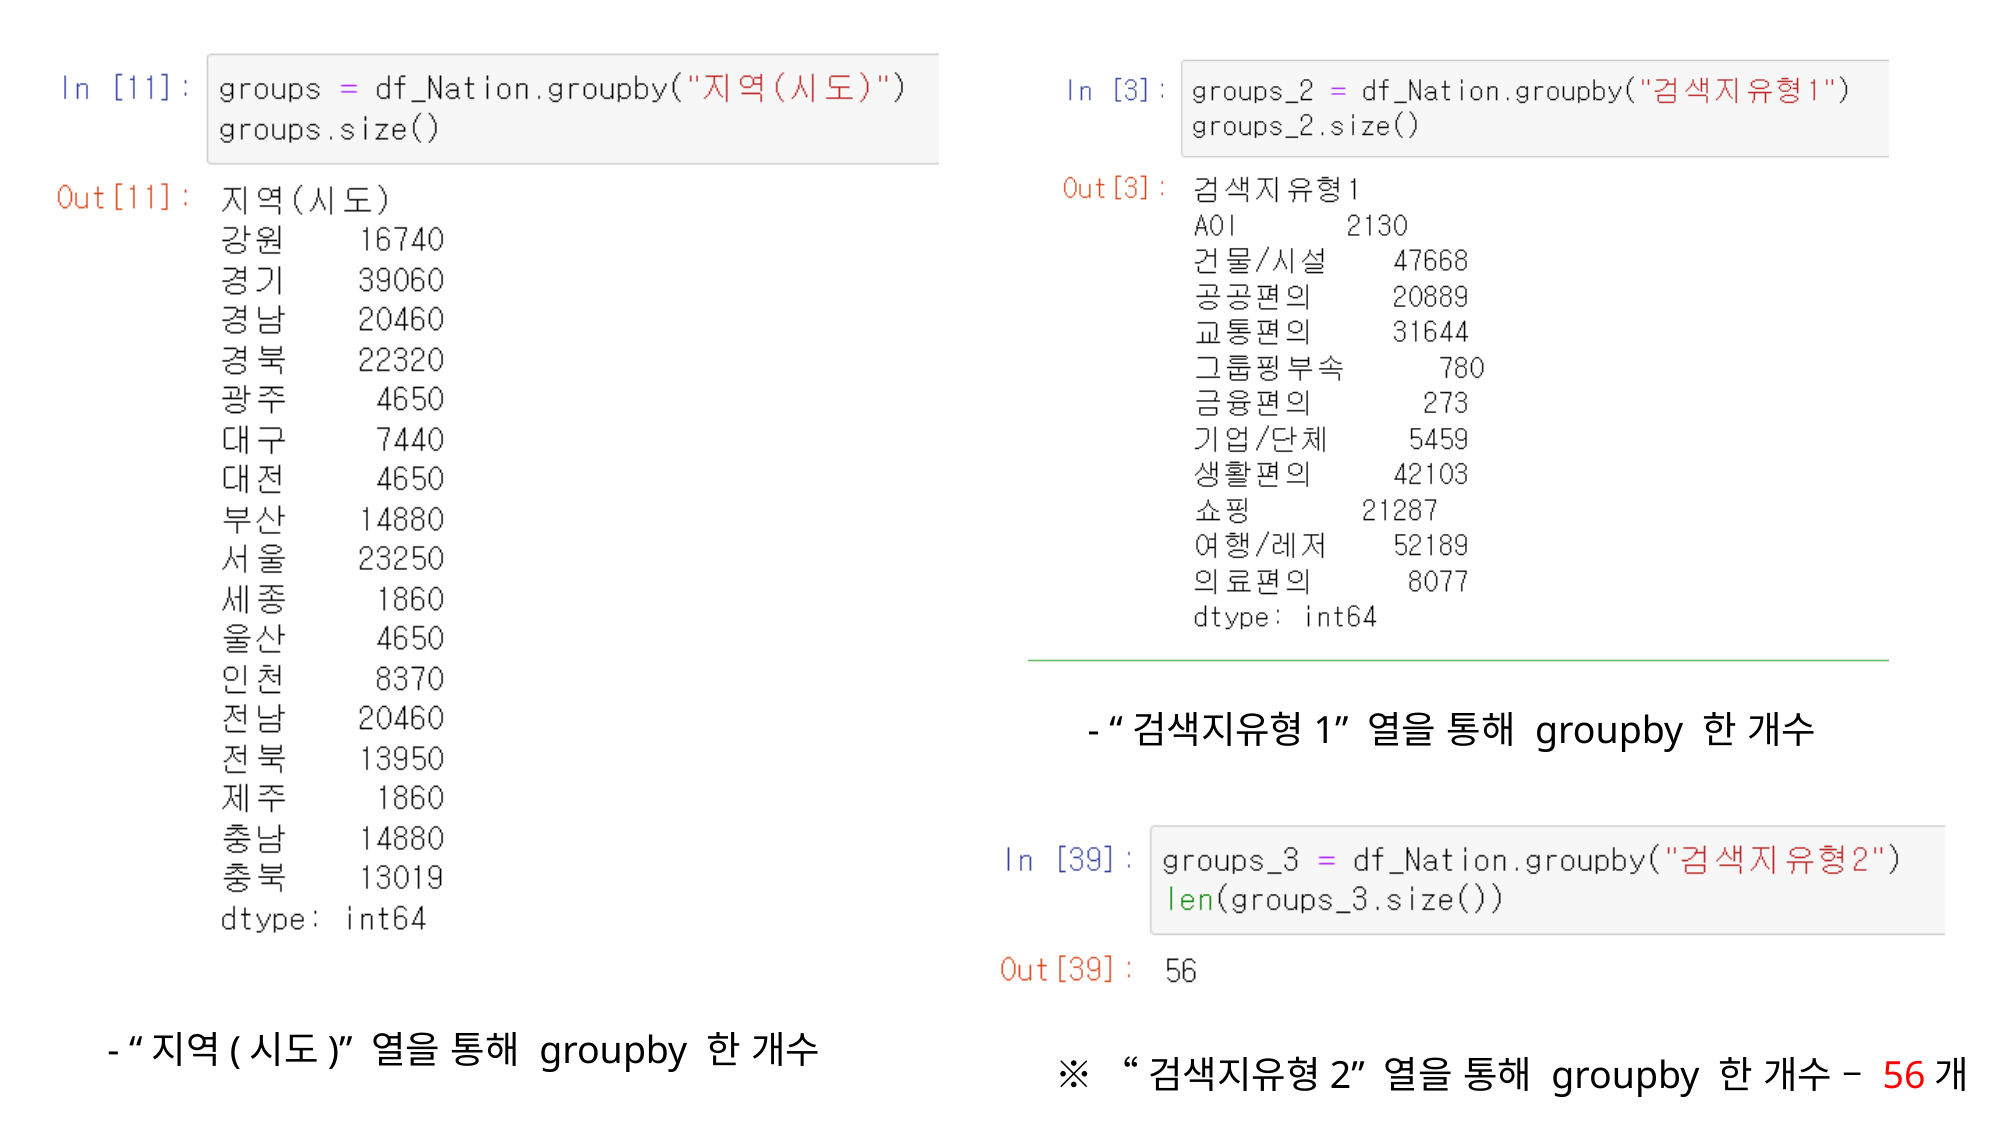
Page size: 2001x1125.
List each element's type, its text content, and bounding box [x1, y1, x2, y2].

picture [38, 46, 939, 961]
text_box - “검색지유형1” 열을 통해 groupby 한 개수 [1073, 676, 1914, 759]
text_box - “지역(시도)” 열을 통해 groupby 한 개수 [92, 995, 933, 1079]
text_box ※ “검색지유형2” 열을 통해 groupby 한 개수 – 56개 [1041, 1020, 2000, 1104]
picture [1028, 46, 1889, 667]
picture [972, 813, 1945, 1009]
